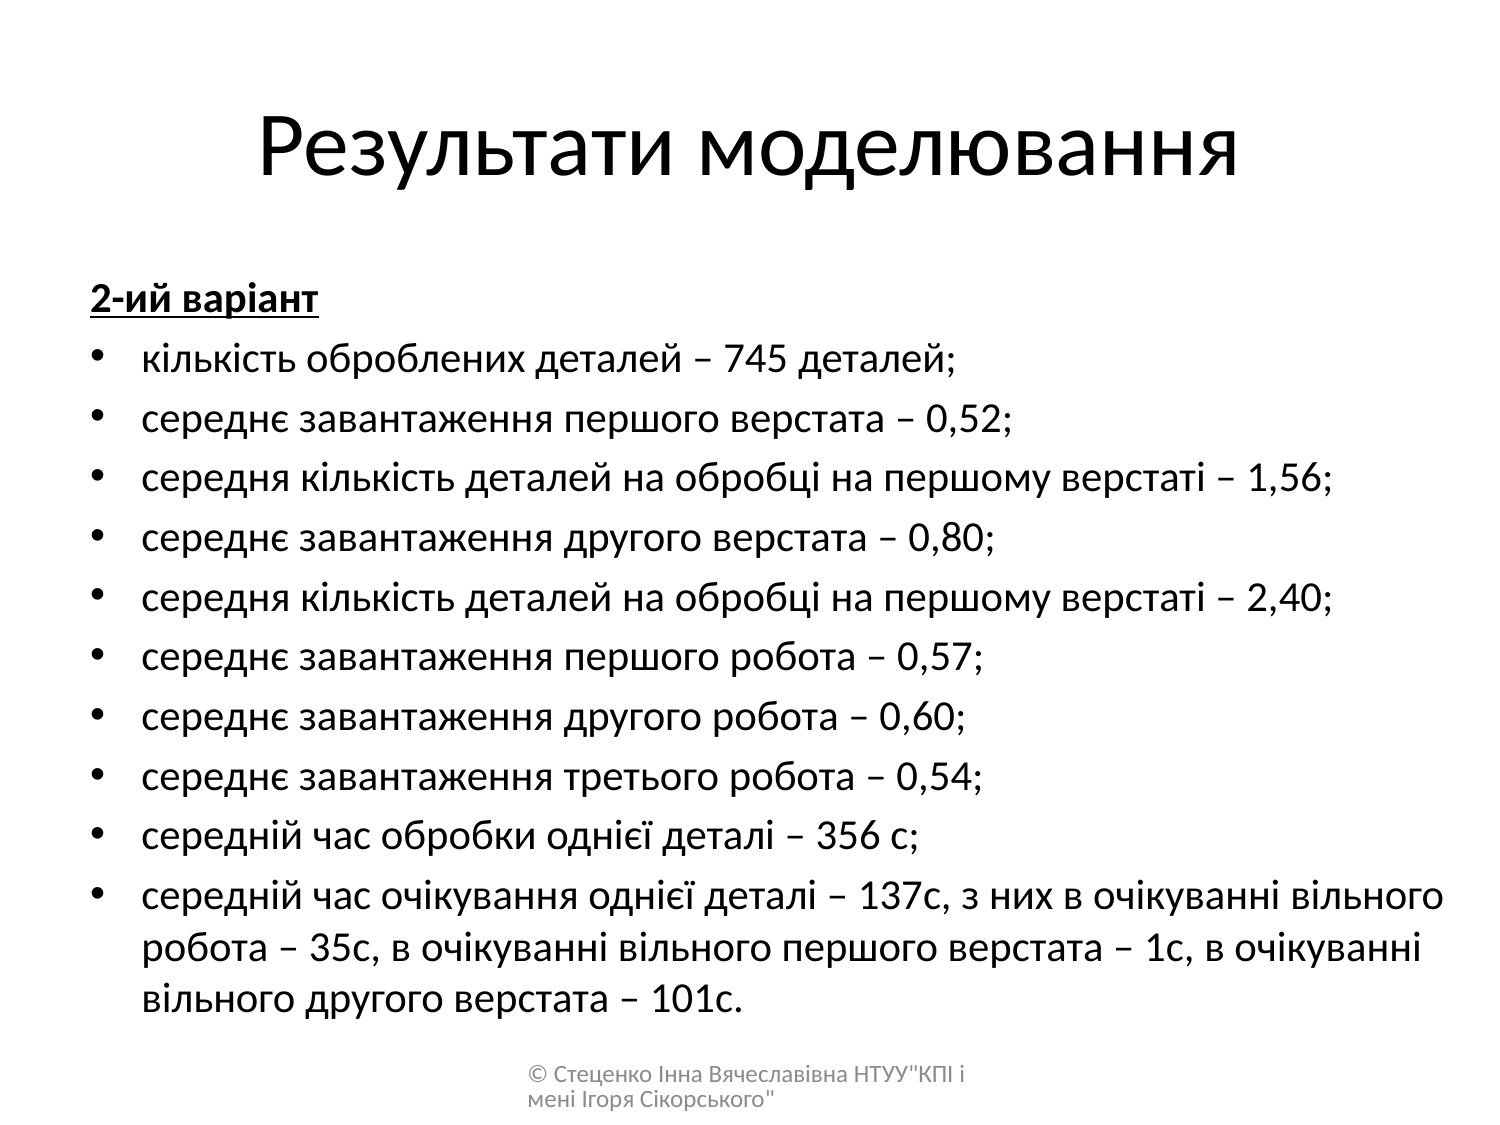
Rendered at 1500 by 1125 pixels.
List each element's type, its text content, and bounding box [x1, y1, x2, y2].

footer © Стеценко Інна Вячеславівна НТУУ"КПІ імені Ігоря Сікорського" [512, 1042, 988, 1103]
title Результати моделювання [75, 45, 1425, 233]
list 2-ий варіант кількість оброблених деталей – 745 деталей; середнє завантаження першого верстата – 0,52; середня кількість деталей на обробці на першому верстаті – 1,56; середнє завантаження другого верстата – 0,80; середня кількість деталей на обробці на першому верстаті – 2,40; середнє завантаження першого робота – 0,57; середнє завантаження другого робота – 0,60; середнє завантаження третього робота – 0,54; середній час обробки однієї деталі – 356 с; середній час очікування однієї деталі – 137с, з них в очікуванні вільного робота – 35с, в очікуванні вільного першого верстата – 1с, в очікуванні вільного другого верстата – 101с. [75, 262, 1483, 1035]
